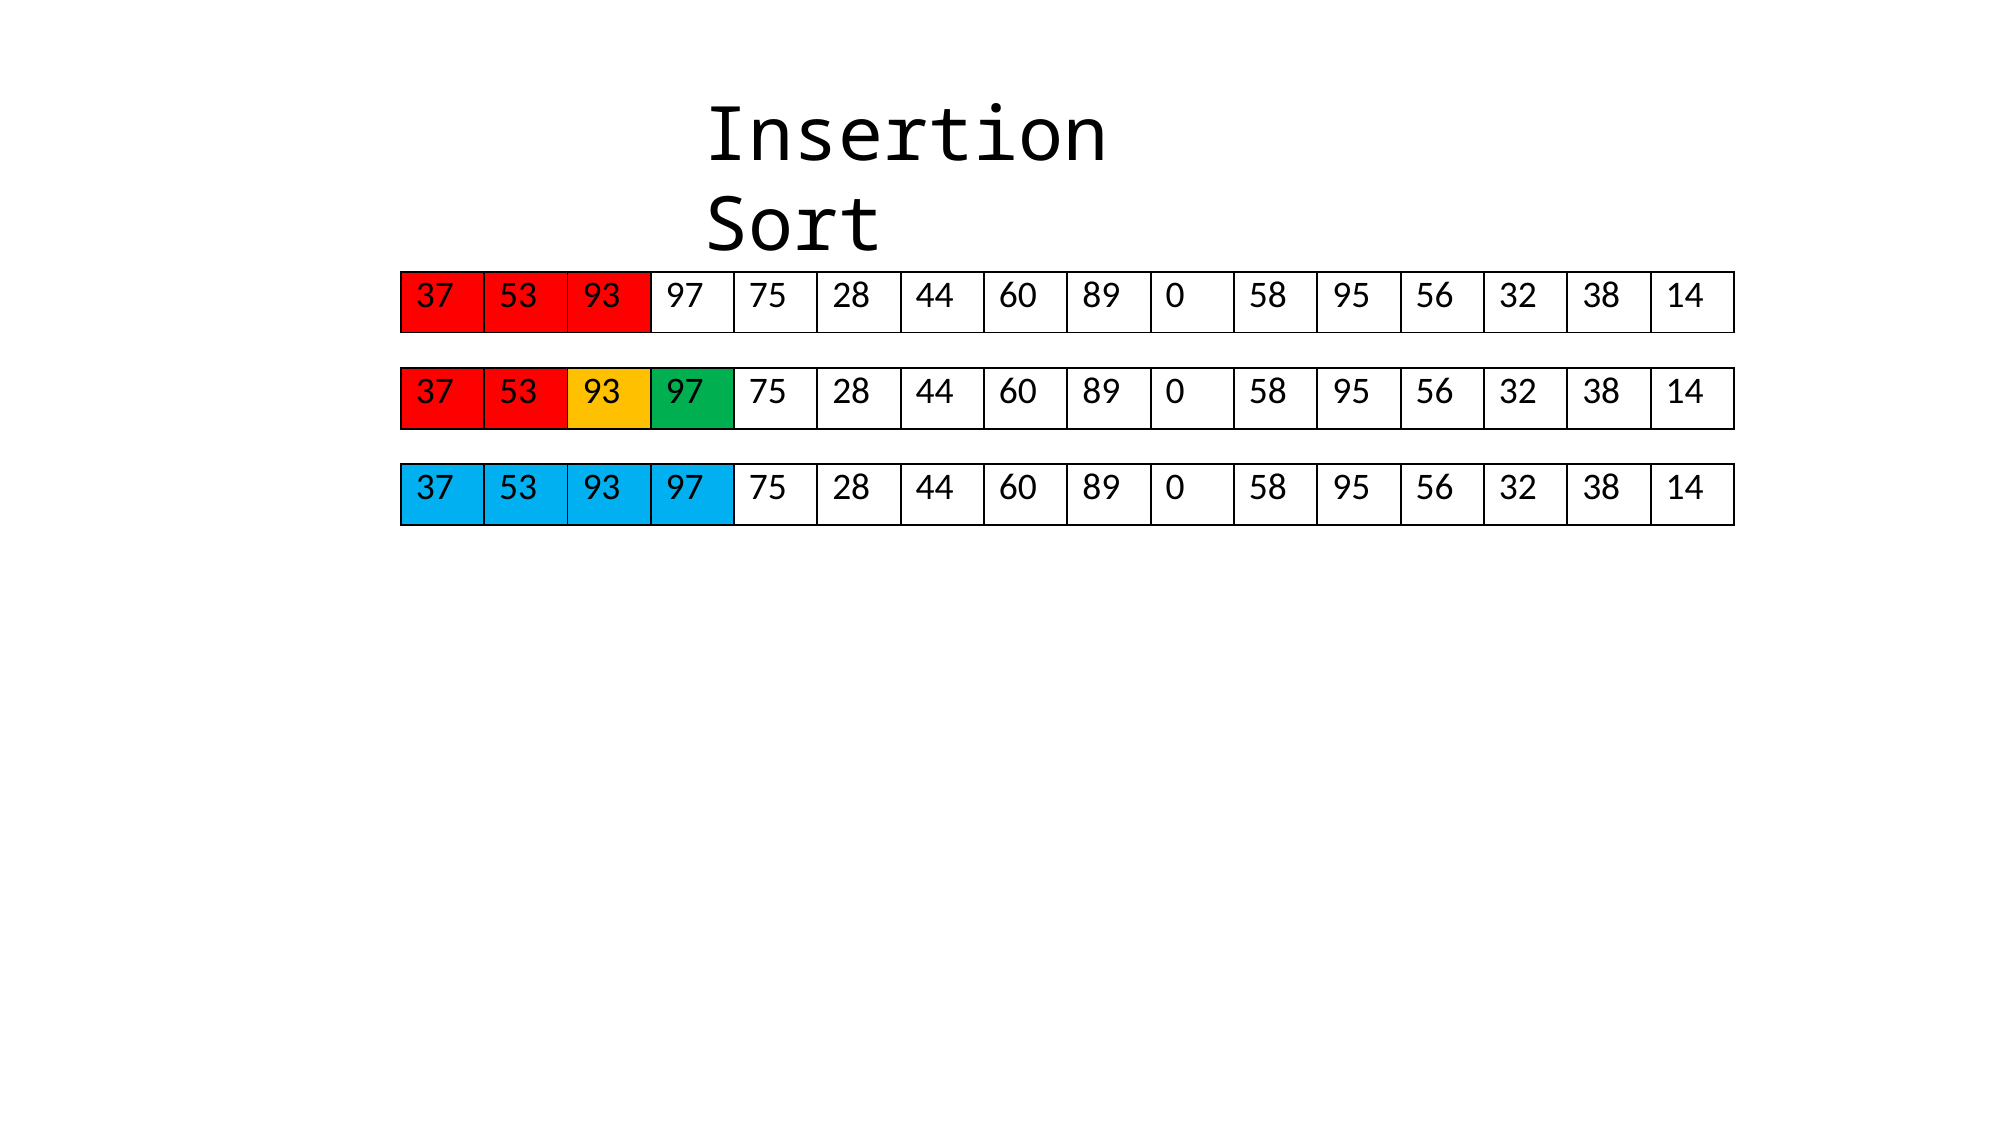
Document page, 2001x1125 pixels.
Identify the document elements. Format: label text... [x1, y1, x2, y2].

table_header 14 [1652, 273, 1733, 332]
table_header 89 [1068, 465, 1150, 524]
table_header 75 [735, 273, 816, 332]
table_header 60 [985, 369, 1066, 428]
table_header 53 [485, 273, 567, 332]
table_header 28 [818, 273, 900, 332]
table_header 37 [402, 369, 483, 428]
table_header 60 [985, 273, 1066, 332]
table_header 53 [485, 465, 567, 524]
text_box Insertion Sort [689, 78, 1311, 271]
table_header 0 [1152, 273, 1233, 332]
table_header 32 [1485, 273, 1566, 332]
table_header 28 [818, 465, 900, 524]
table_header 75 [735, 465, 816, 524]
table_header 28 [818, 369, 900, 428]
table_header 53 [485, 369, 567, 428]
table_header 93 [568, 369, 650, 428]
table_header 38 [1568, 273, 1650, 332]
table_header 32 [1485, 465, 1566, 524]
table_header 97 [652, 273, 733, 332]
table_header 95 [1318, 465, 1400, 524]
table_header 89 [1068, 273, 1150, 332]
table_header 44 [902, 465, 983, 524]
table_header 95 [1318, 369, 1400, 428]
table_header 58 [1235, 369, 1316, 428]
table_header 14 [1652, 465, 1733, 524]
table_header 75 [735, 369, 816, 428]
table_header 44 [902, 273, 983, 332]
table_header 56 [1402, 273, 1483, 332]
table_header 38 [1568, 465, 1650, 524]
table_header 0 [1152, 369, 1233, 428]
table_header 56 [1402, 369, 1483, 428]
table_header 58 [1235, 465, 1316, 524]
table_header 56 [1402, 465, 1483, 524]
table_header 32 [1485, 369, 1566, 428]
table_header 60 [985, 465, 1066, 524]
table_header 0 [1152, 465, 1233, 524]
table_header 44 [902, 369, 983, 428]
table_header 14 [1652, 369, 1733, 428]
table_header 93 [568, 465, 650, 524]
table_header 95 [1318, 273, 1400, 332]
table_header 58 [1235, 273, 1316, 332]
table_header 37 [402, 273, 483, 332]
table_header 89 [1068, 369, 1150, 428]
table_header 93 [568, 273, 650, 332]
table_header 37 [402, 465, 483, 524]
table_header 38 [1568, 369, 1650, 428]
table_header 97 [652, 369, 733, 428]
table_header 97 [652, 465, 733, 524]
